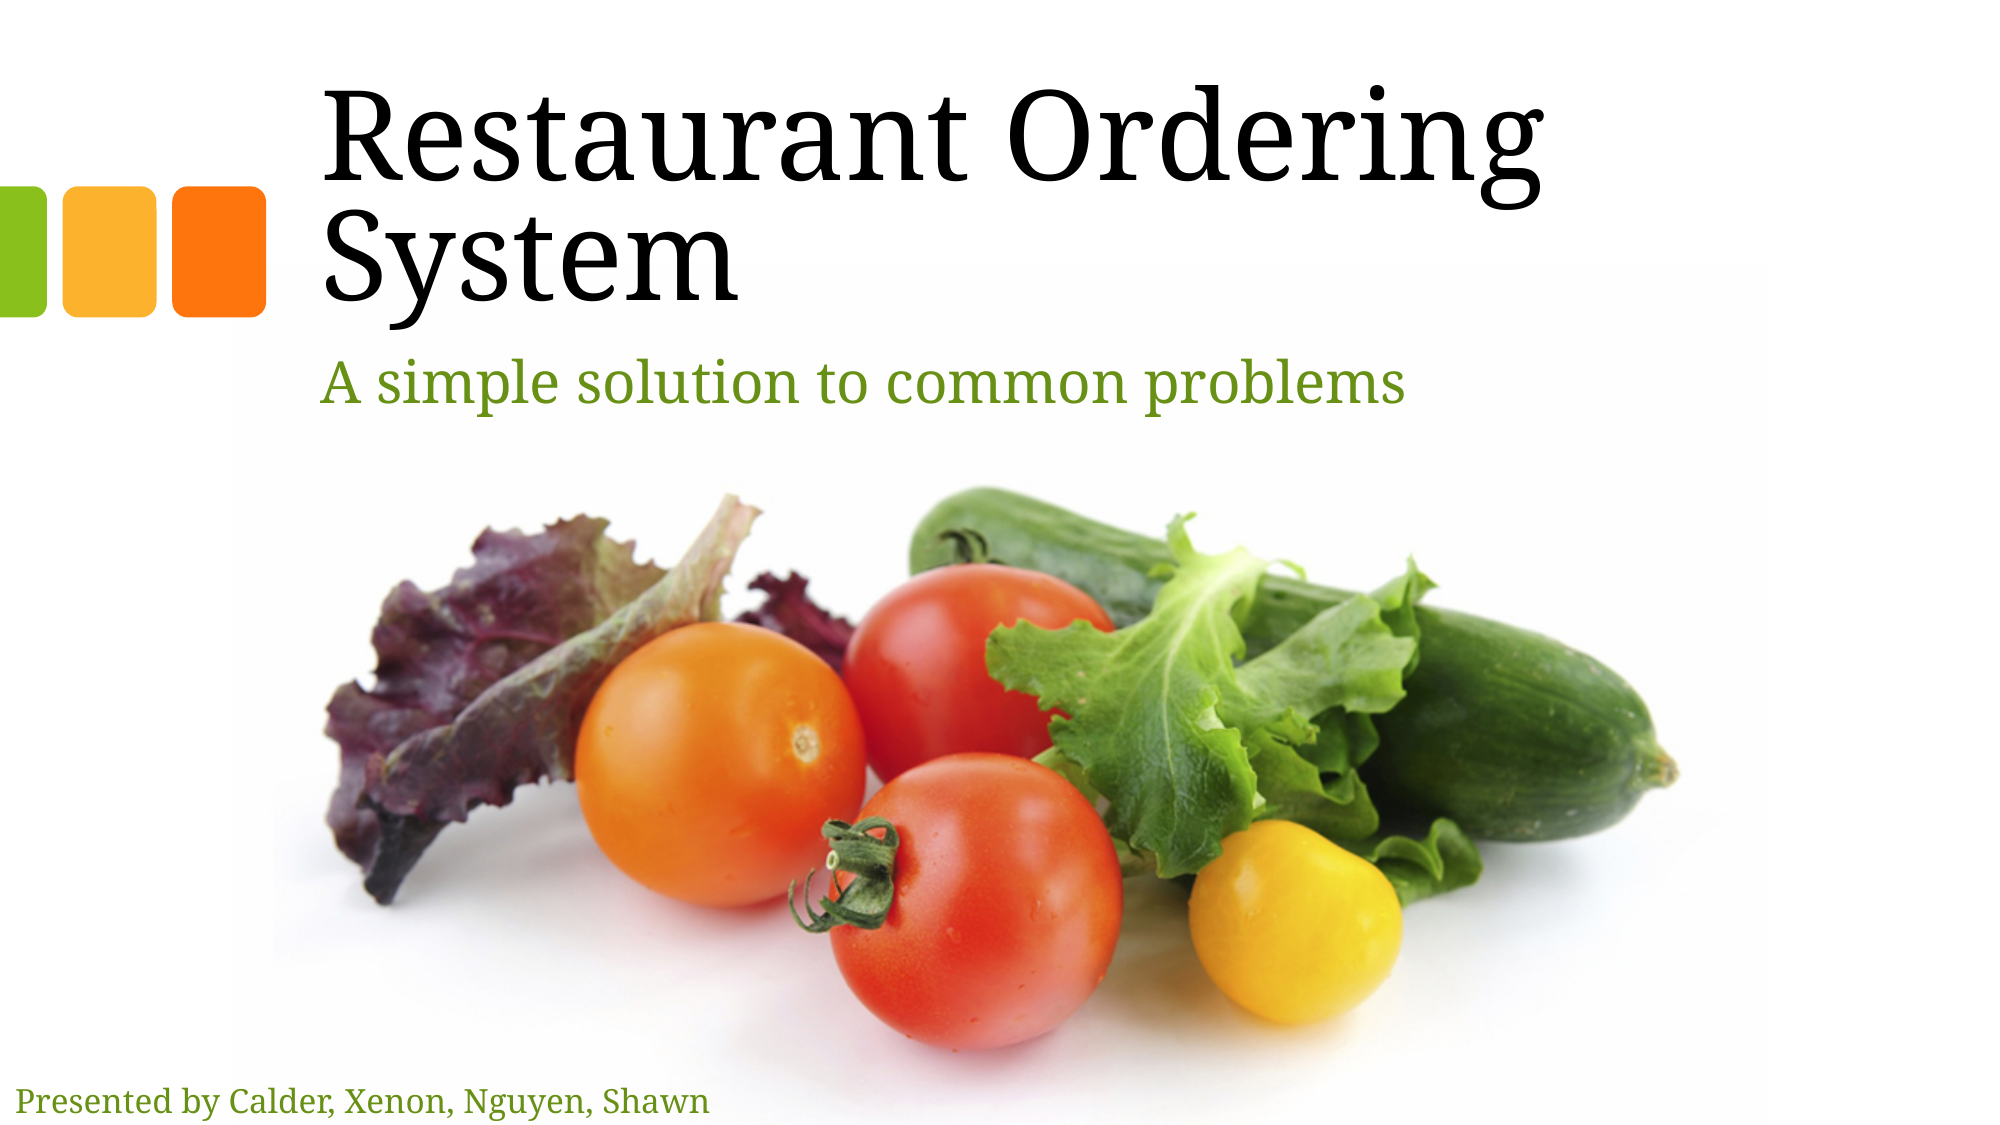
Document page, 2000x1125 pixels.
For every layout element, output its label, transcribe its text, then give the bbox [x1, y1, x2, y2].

subtitle A simple solution to common problems [299, 342, 1800, 489]
title Restaurant Ordering System [299, 59, 1800, 335]
text_box Presented by Calder, Xenon, Nguyen, Shawn [0, 1074, 1495, 1125]
picture [0, 0, 2000, 1125]
